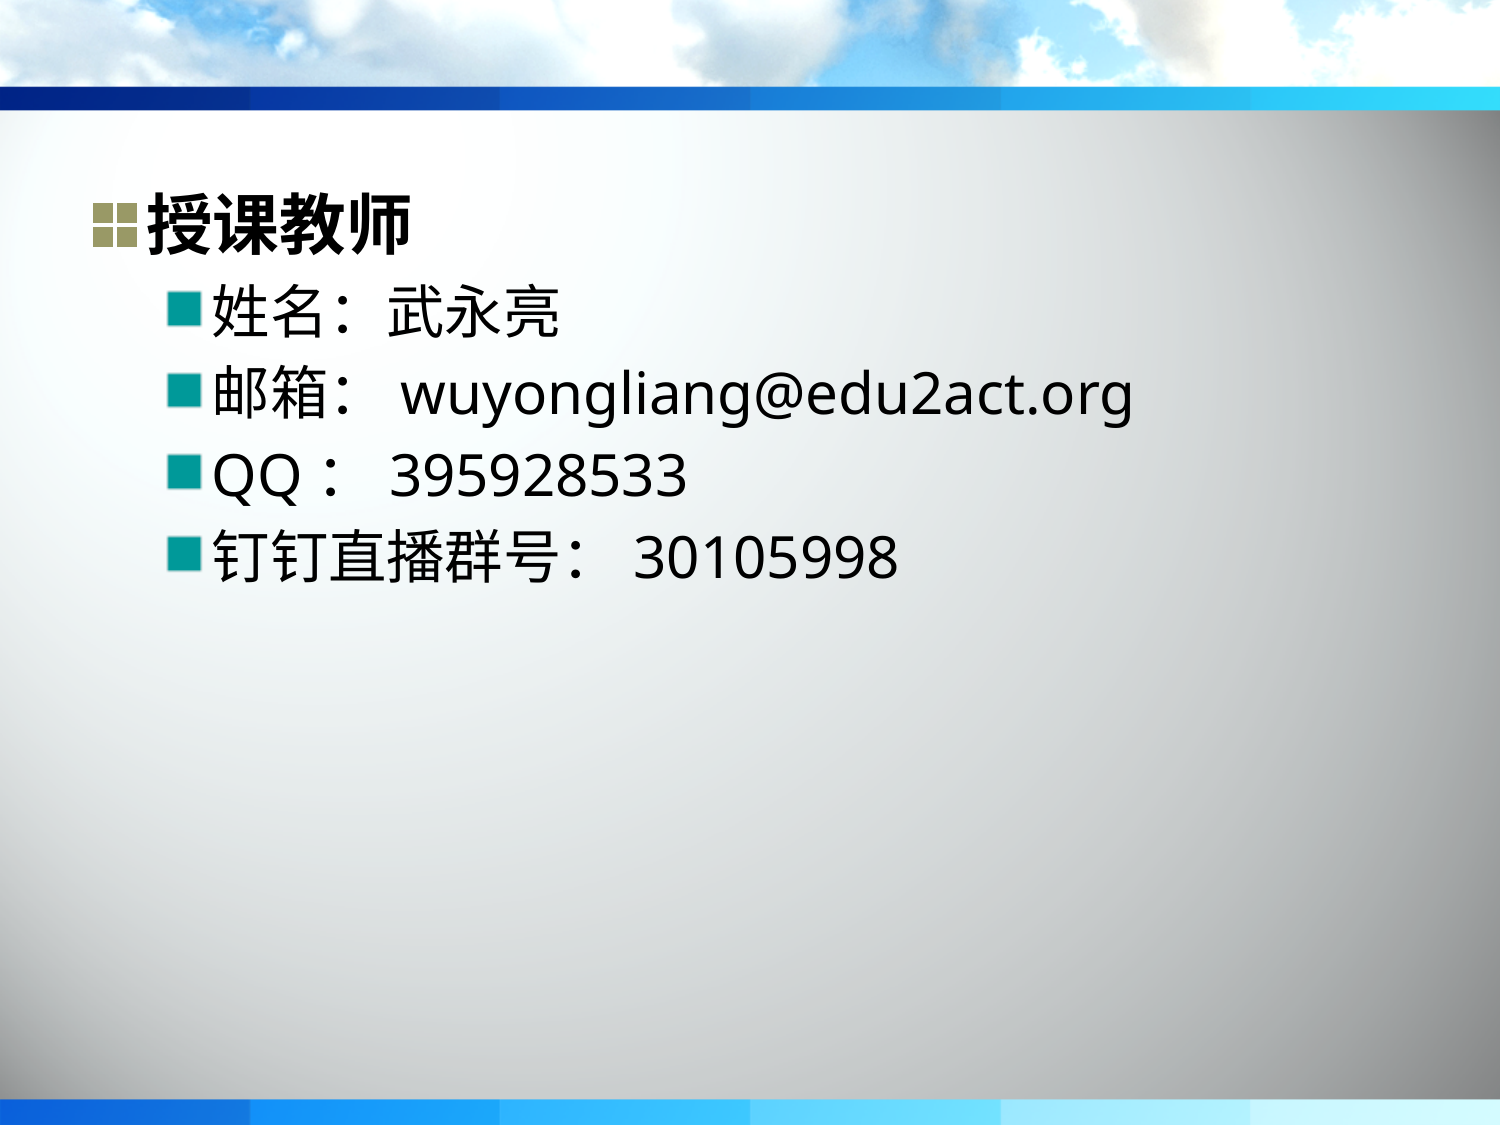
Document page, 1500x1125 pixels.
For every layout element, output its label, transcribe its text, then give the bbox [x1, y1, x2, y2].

list 授课教师 姓名：武永亮 邮箱：wuyongliang@edu2act.org QQ：395928533 钉钉直播群号：30105998 [75, 175, 1418, 1055]
picture [0, 0, 1500, 1125]
